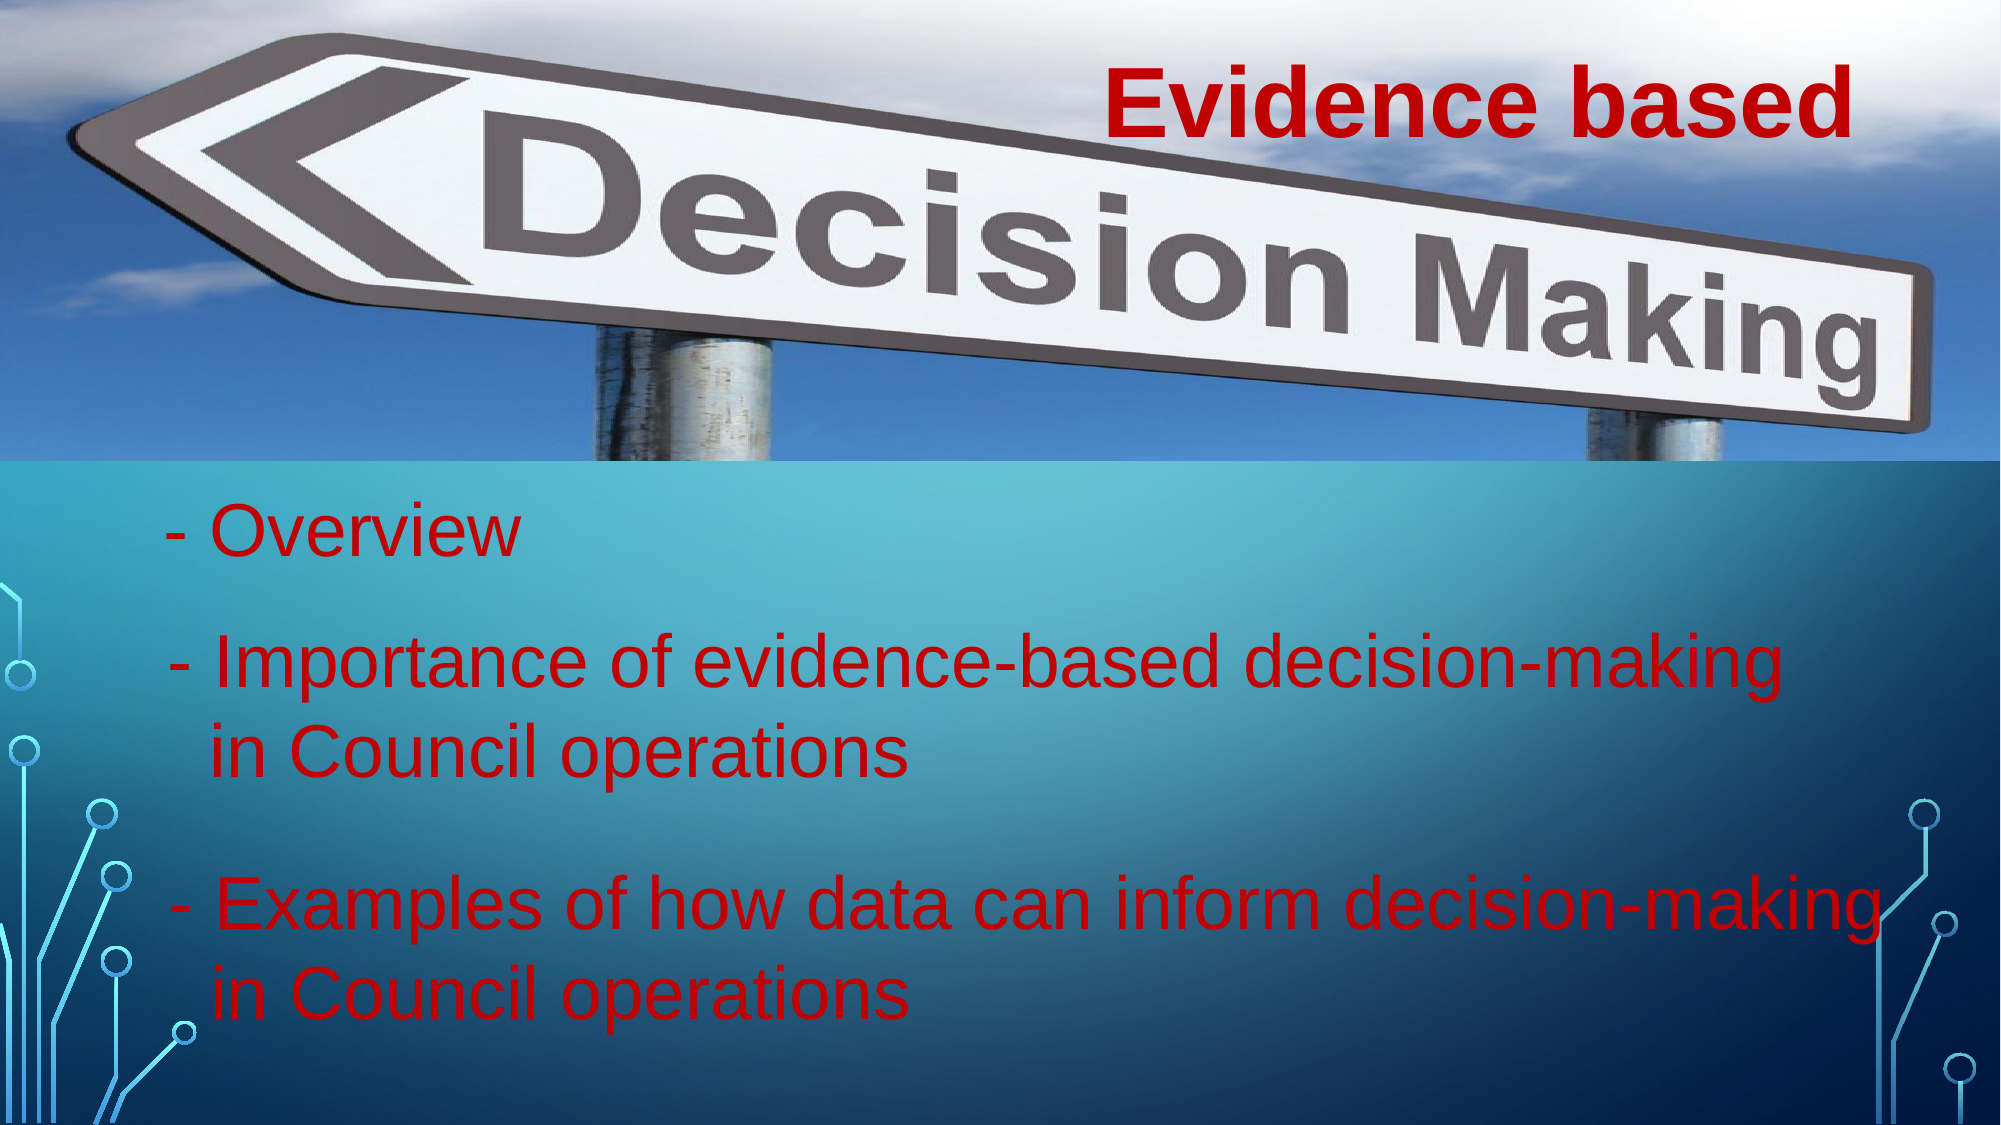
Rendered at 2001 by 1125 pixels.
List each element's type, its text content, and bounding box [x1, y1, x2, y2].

text_box - Importance of evidence-based decision-making in Council operations [153, 604, 1822, 845]
picture [0, 0, 2000, 462]
text_box - Examples of how data can inform decision-making in Council operations [153, 846, 1923, 1087]
text_box - Overview [149, 473, 559, 579]
